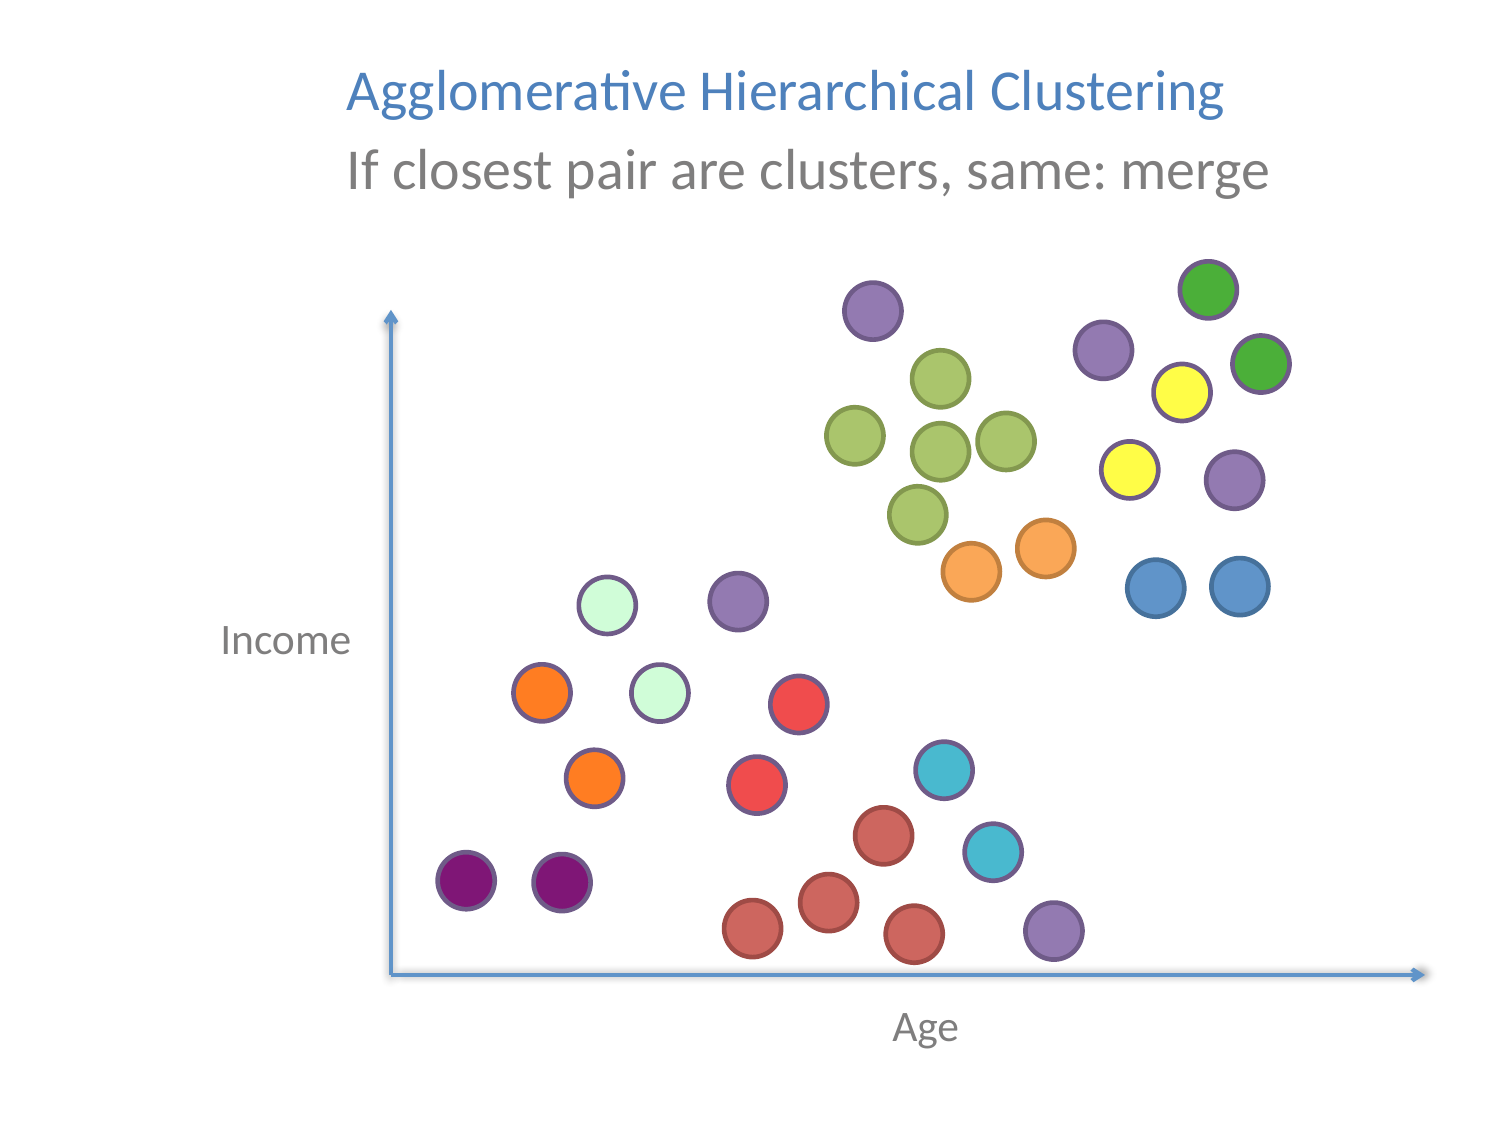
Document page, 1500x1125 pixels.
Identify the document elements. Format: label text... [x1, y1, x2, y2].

text_box [1179, 261, 1237, 308]
text_box Agglomerative Hierarchical Clustering [344, 60, 1378, 132]
text_box Age [890, 1003, 980, 1058]
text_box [390, 309, 1426, 976]
text_box [844, 282, 902, 308]
text_box If closest pair are clusters, same: merge [344, 139, 1425, 211]
text_box Income [218, 616, 382, 671]
